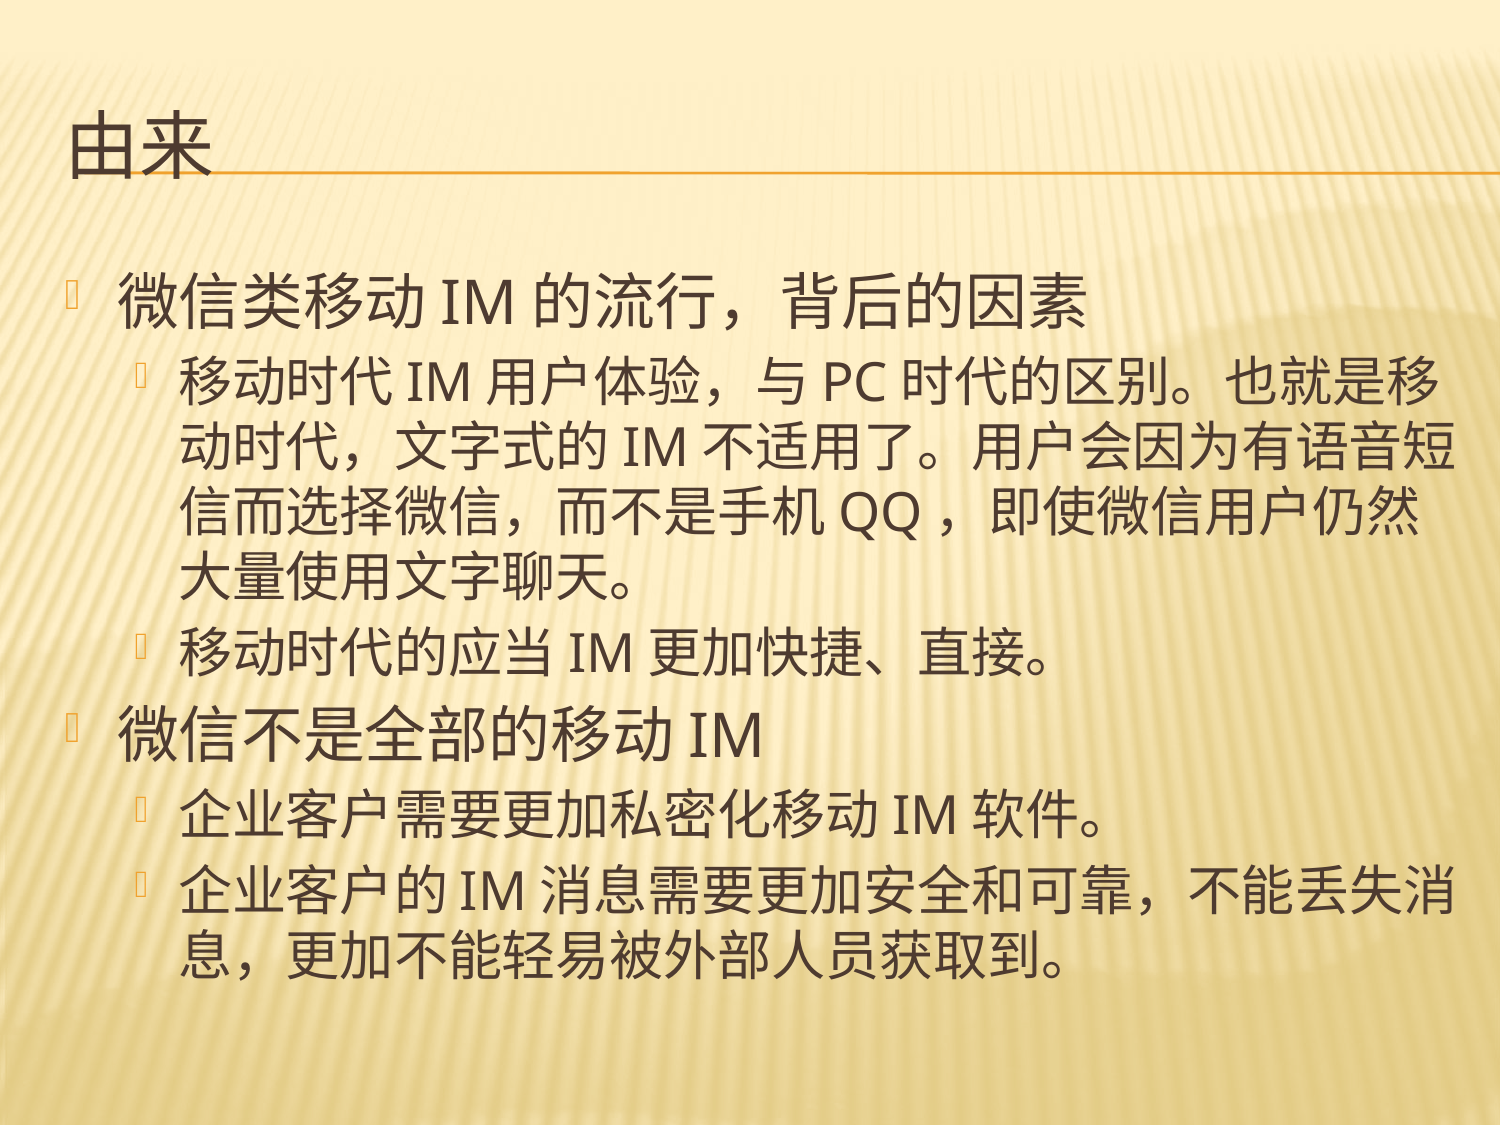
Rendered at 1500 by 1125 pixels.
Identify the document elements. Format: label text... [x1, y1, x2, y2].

list 微信类移动IM的流行，背后的因素 移动时代IM用户体验，与PC时代的区别。也就是移动时代，文字式的IM不适用了。用户会因为有语音短信而选择微信，而不是手机QQ，即使微信用户仍然大量使用文字聊天。 移动时代的应当IM更加快捷、直接。 微信不是全部的移动IM 企业客户需要更加私密化移动IM软件。 企业客户的IM消息需要更加安全和可靠，不能丢失消息，更加不能轻易被外部人员获取到。 [50, 254, 1475, 998]
title 由来 [50, 75, 1475, 213]
